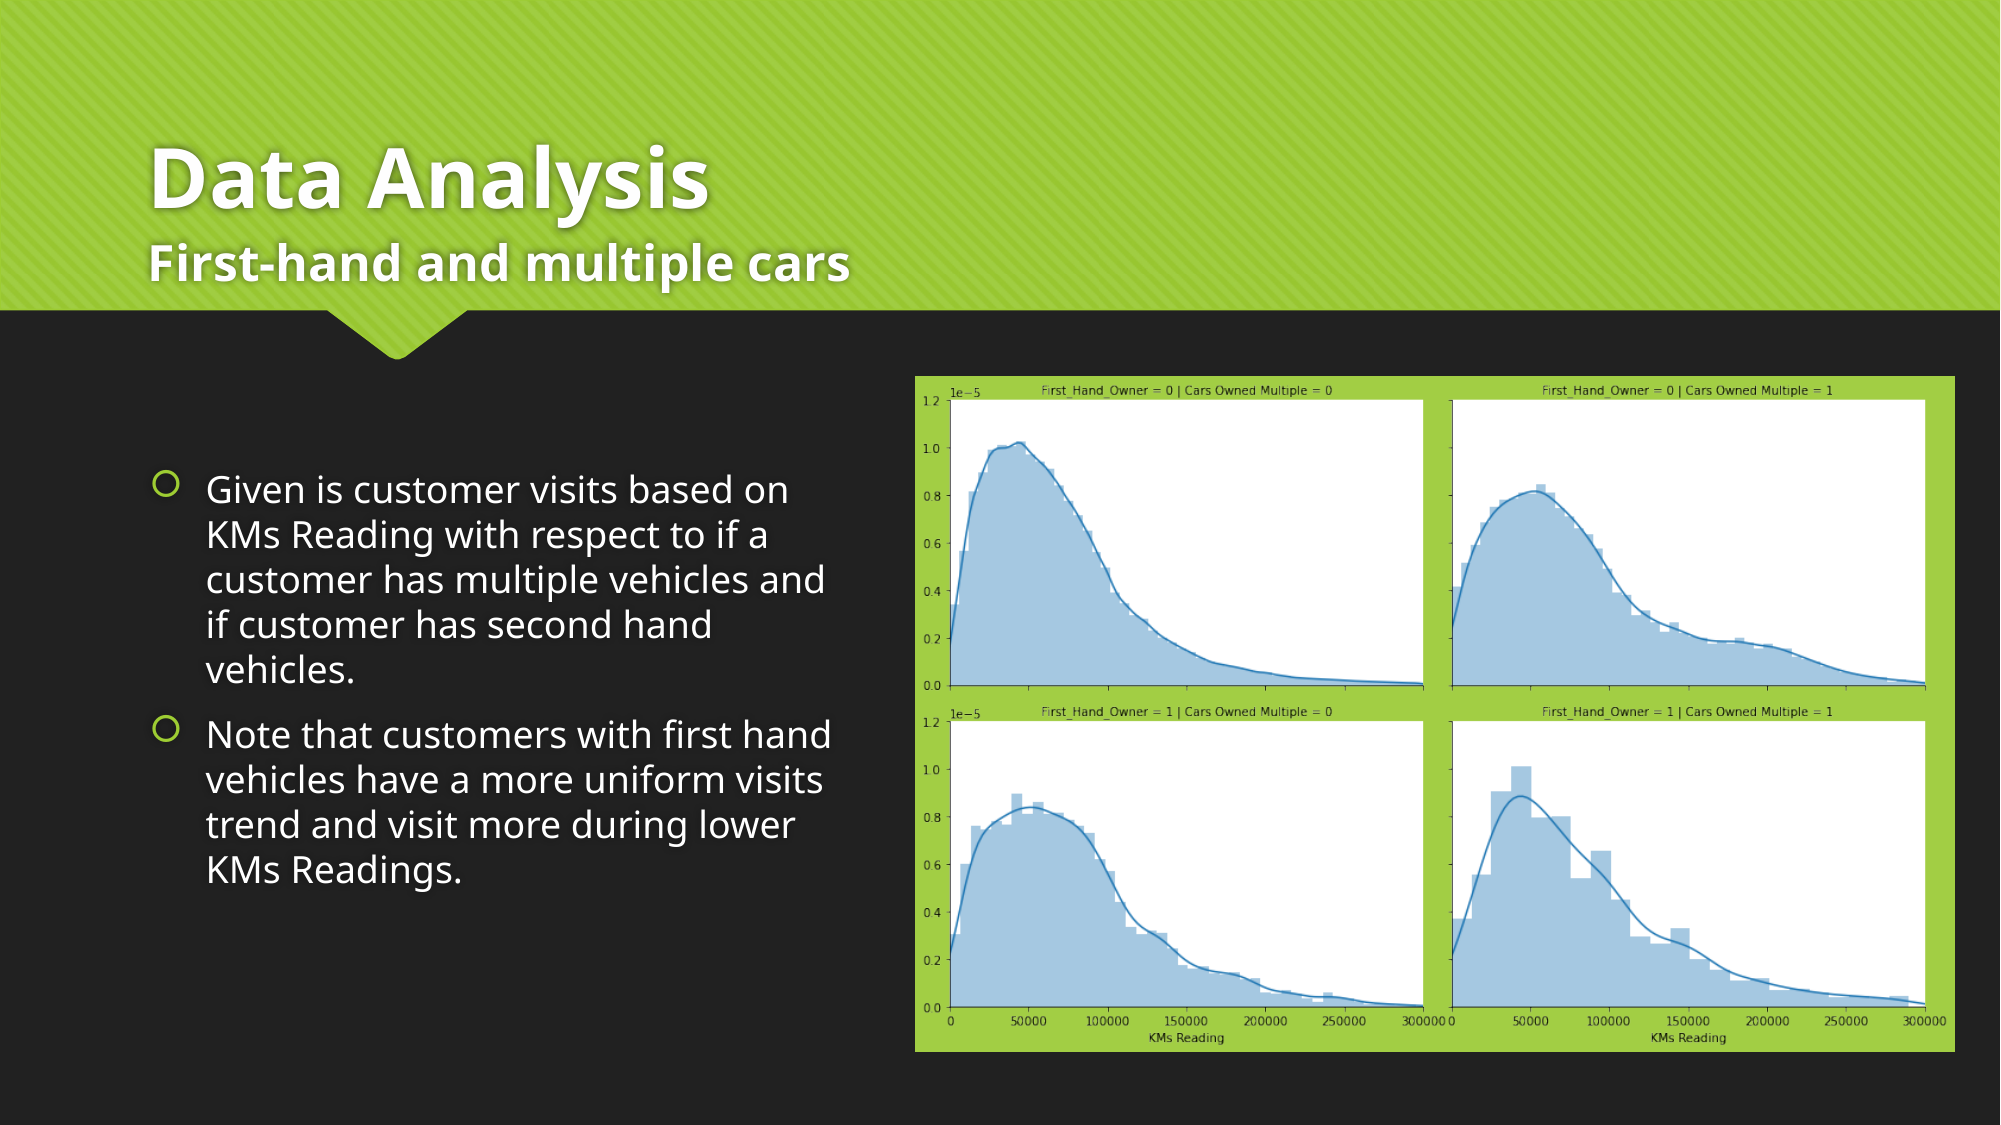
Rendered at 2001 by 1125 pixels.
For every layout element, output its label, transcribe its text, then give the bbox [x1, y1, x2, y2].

title Data Analysis [132, 73, 1868, 233]
picture [914, 376, 1956, 1052]
text_box First-hand and multiple cars [132, 225, 1540, 299]
list Given is customer visits based on KMs Reading with respect to if a customer has multiple vehicles and if customer has second hand vehicles. Note that customers with first hand vehicles have a more uniform visits trend and visit more during lower KMs Readings. [134, 364, 873, 994]
